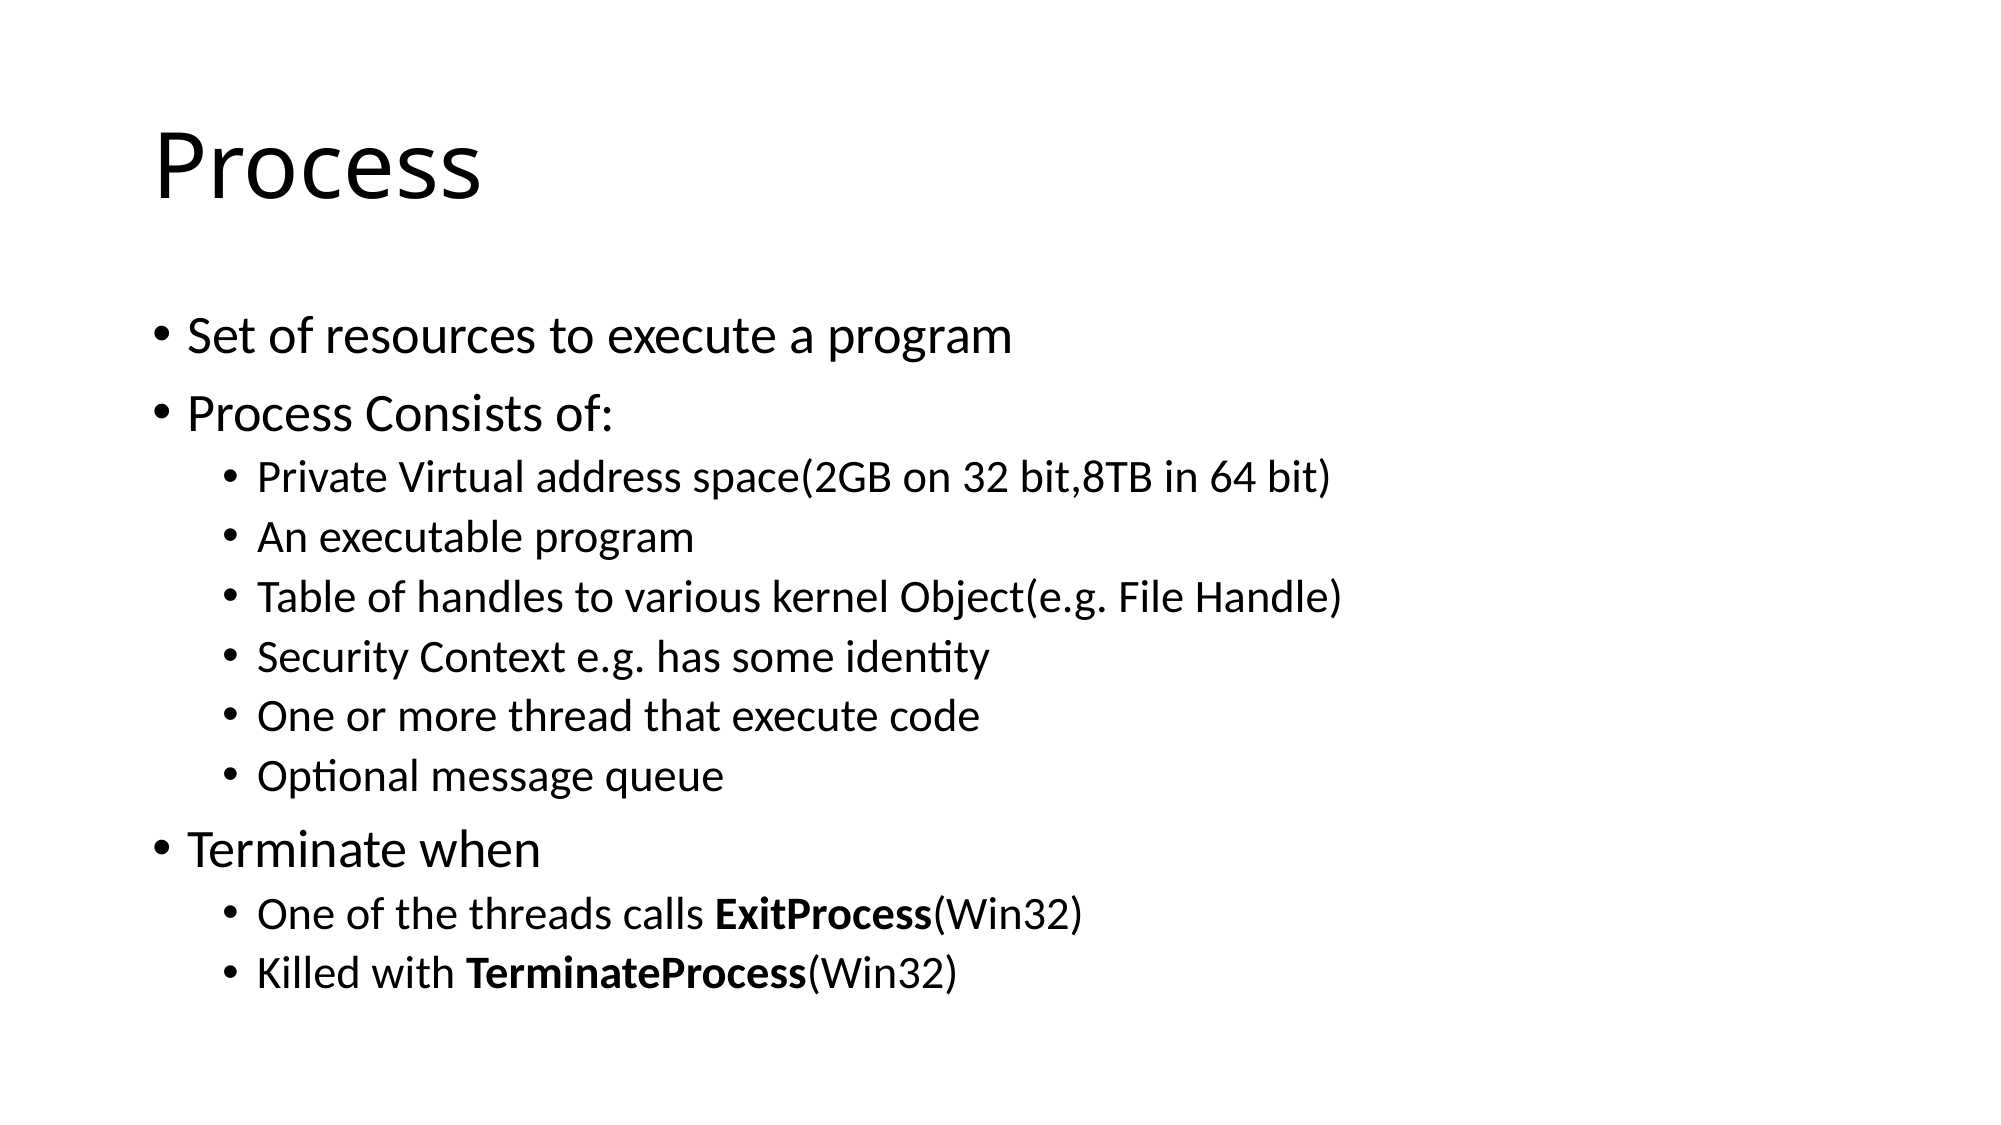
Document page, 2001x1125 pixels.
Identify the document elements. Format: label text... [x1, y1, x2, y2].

title Process [137, 59, 1863, 278]
list Set of resources to execute a program Process Consists of: Private Virtual address space(2GB on 32 bit,8TB in 64 bit) An executable program Table of handles to various kernel Object(e.g. File Handle) Security Context e.g. has some identity One or more thread that execute code Optional message queue Terminate when One of the threads calls ExitProcess(Win32) Killed with TerminateProcess(Win32) [137, 299, 1863, 1014]
